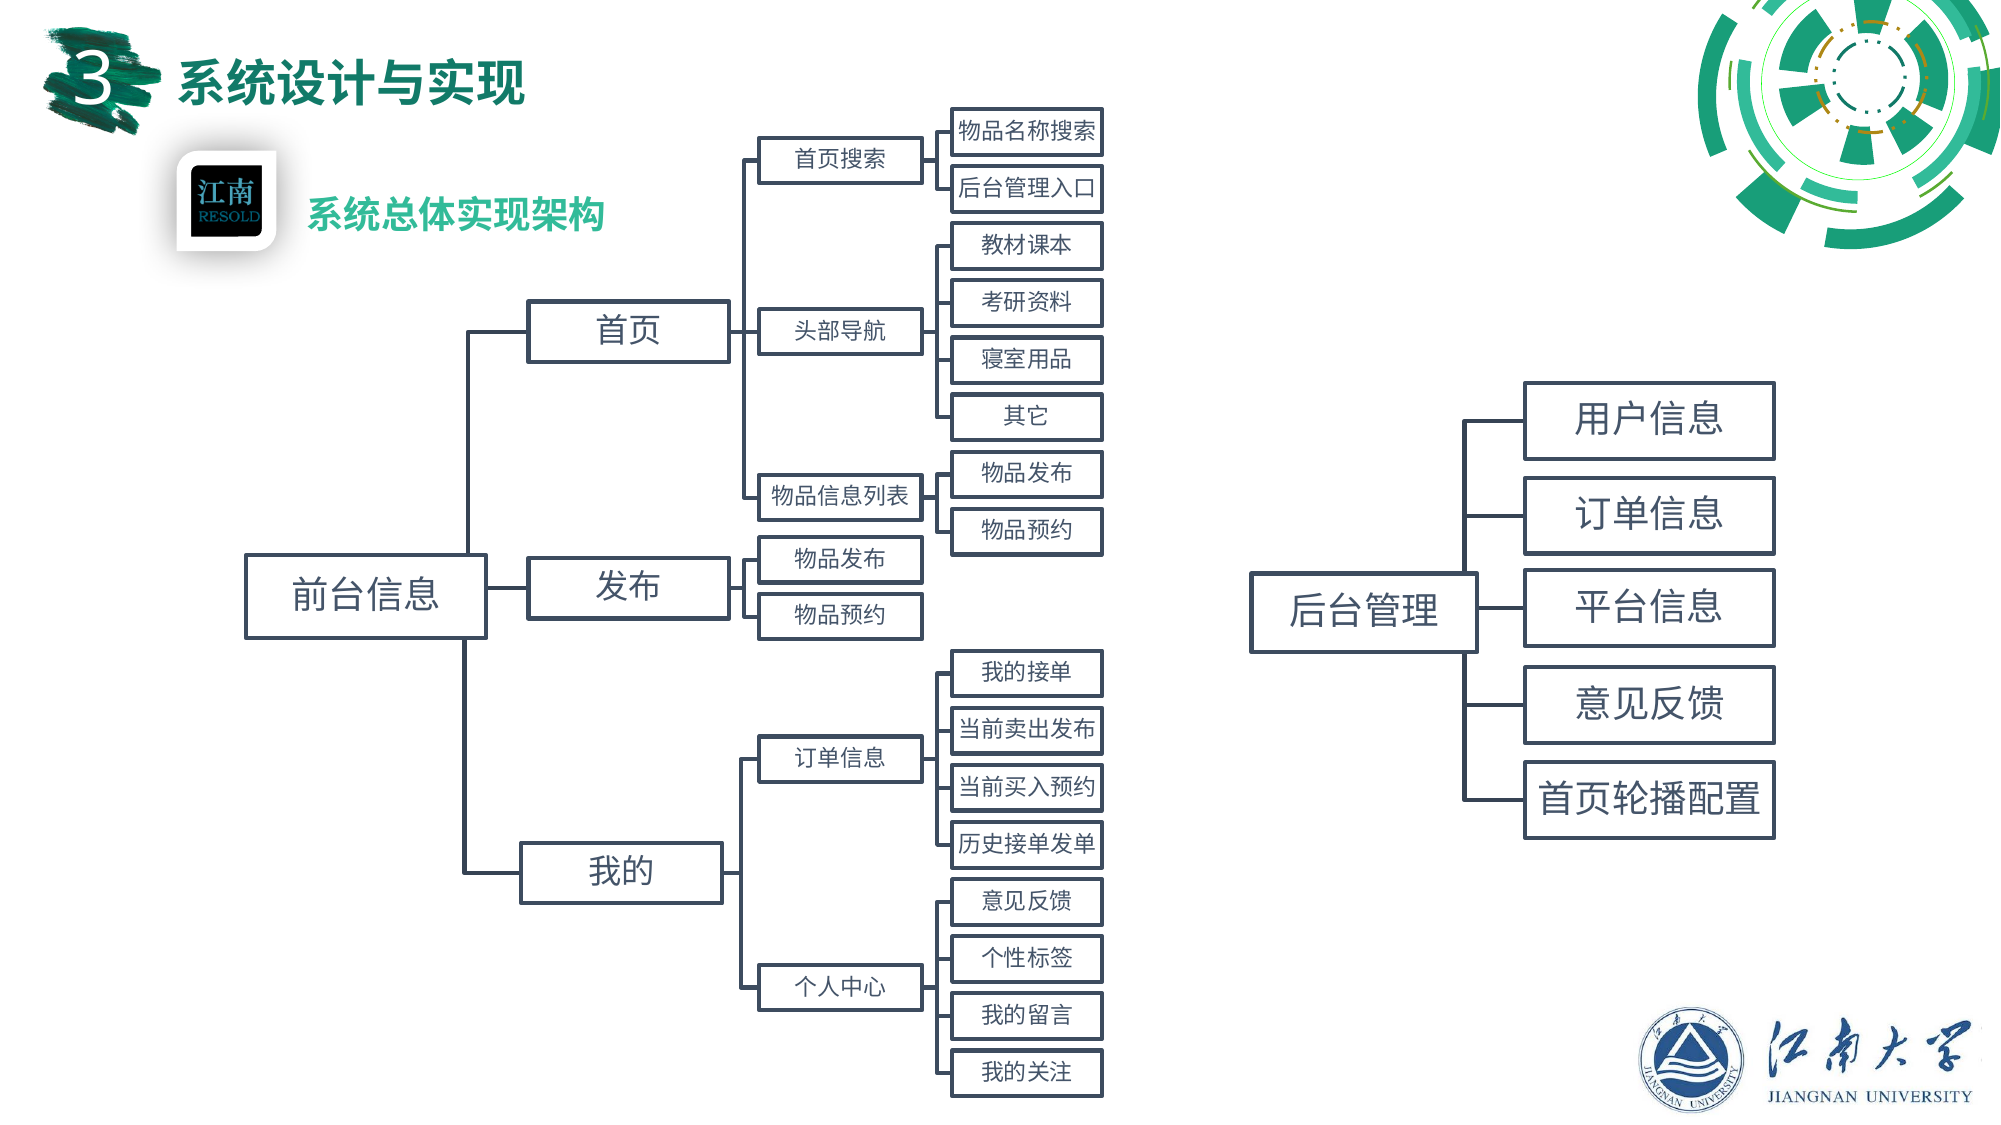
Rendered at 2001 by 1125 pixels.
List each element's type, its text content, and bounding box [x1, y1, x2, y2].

picture [42, 25, 163, 136]
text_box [1728, 0, 1990, 214]
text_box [1196, 382, 1975, 839]
text_box 系统设计与实现 [168, 43, 561, 106]
picture [183, 157, 270, 245]
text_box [117, 107, 1400, 1098]
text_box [1697, 0, 2000, 250]
picture [1628, 1001, 1984, 1117]
